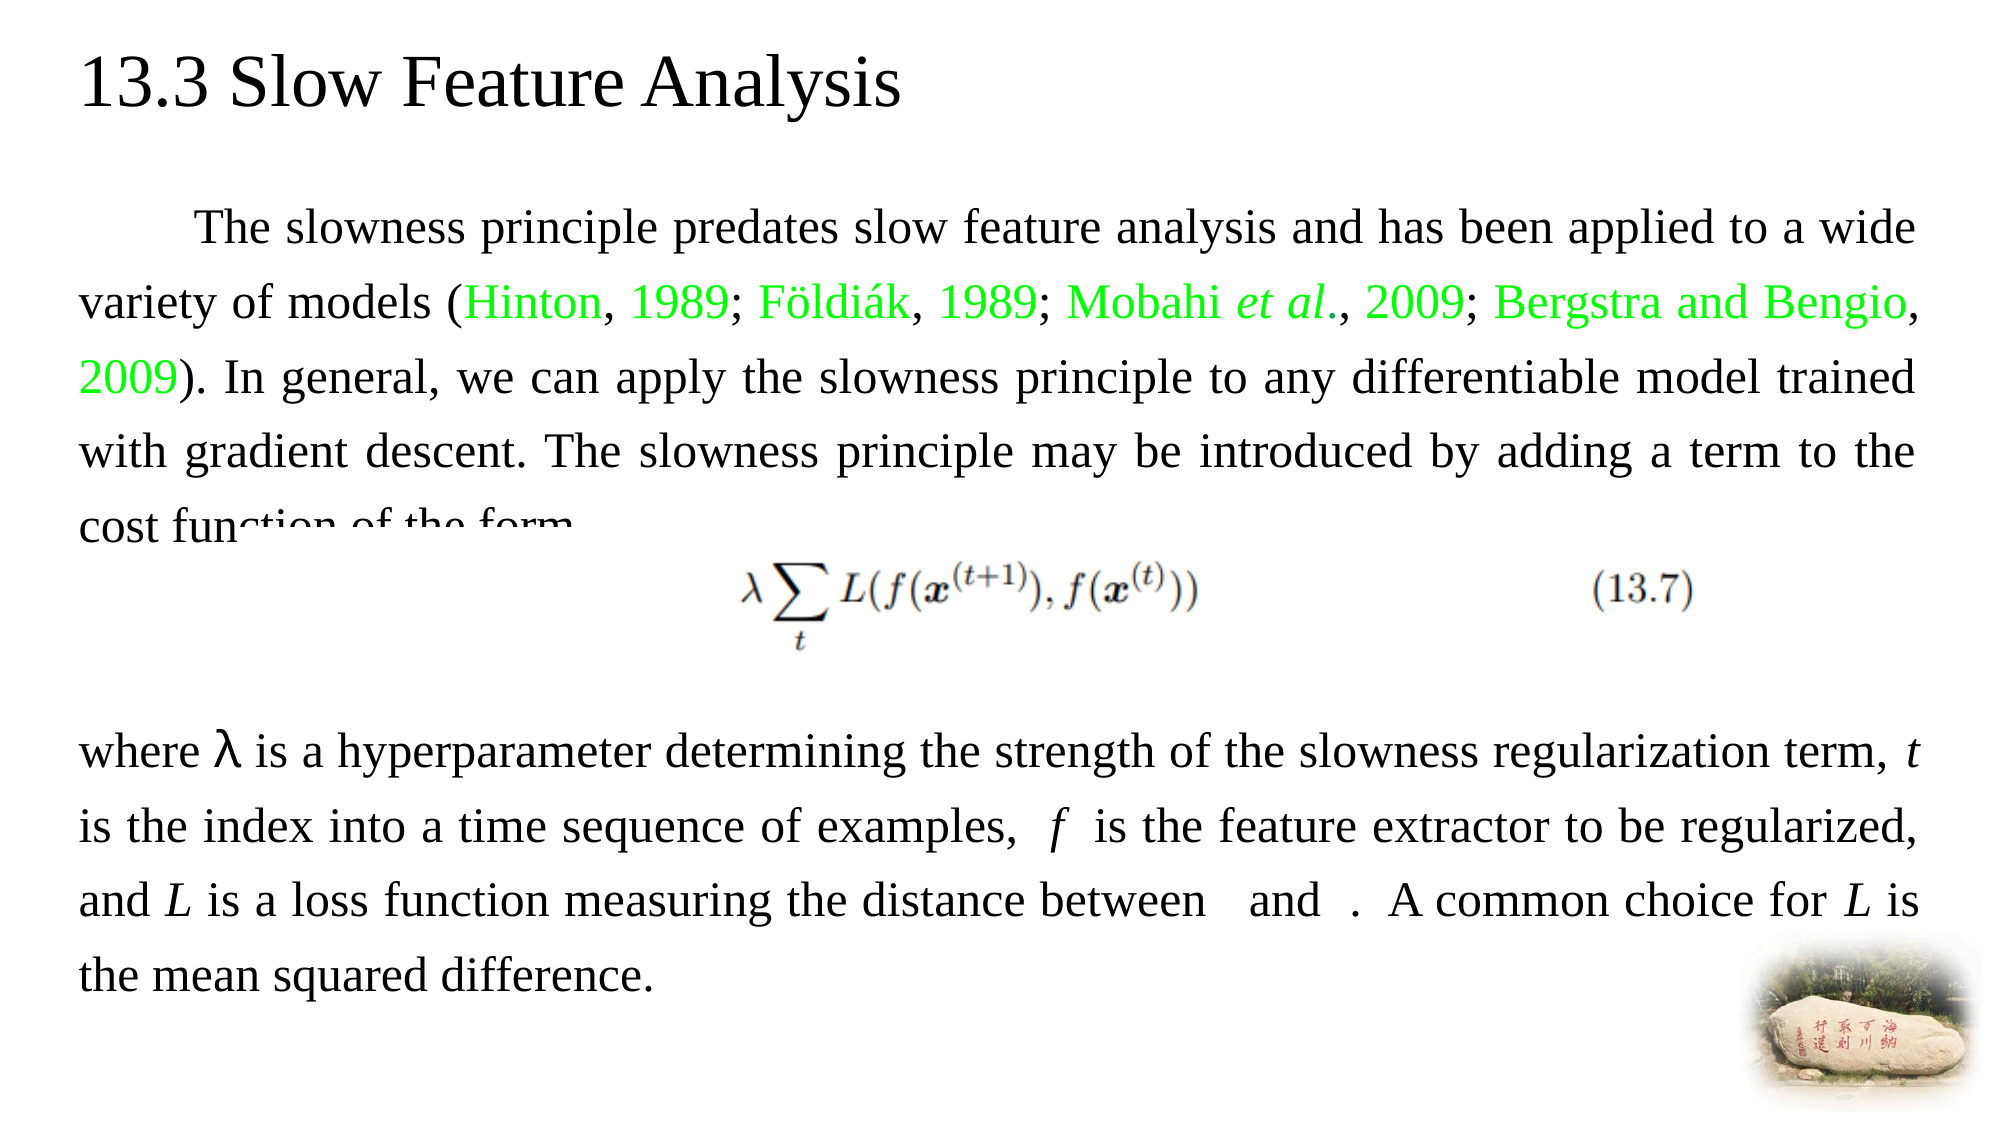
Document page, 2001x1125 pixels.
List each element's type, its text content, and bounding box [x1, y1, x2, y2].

title 13.3 Slow Feature Analysis [63, 21, 1936, 142]
picture [237, 527, 1715, 658]
picture [1740, 927, 1985, 1112]
